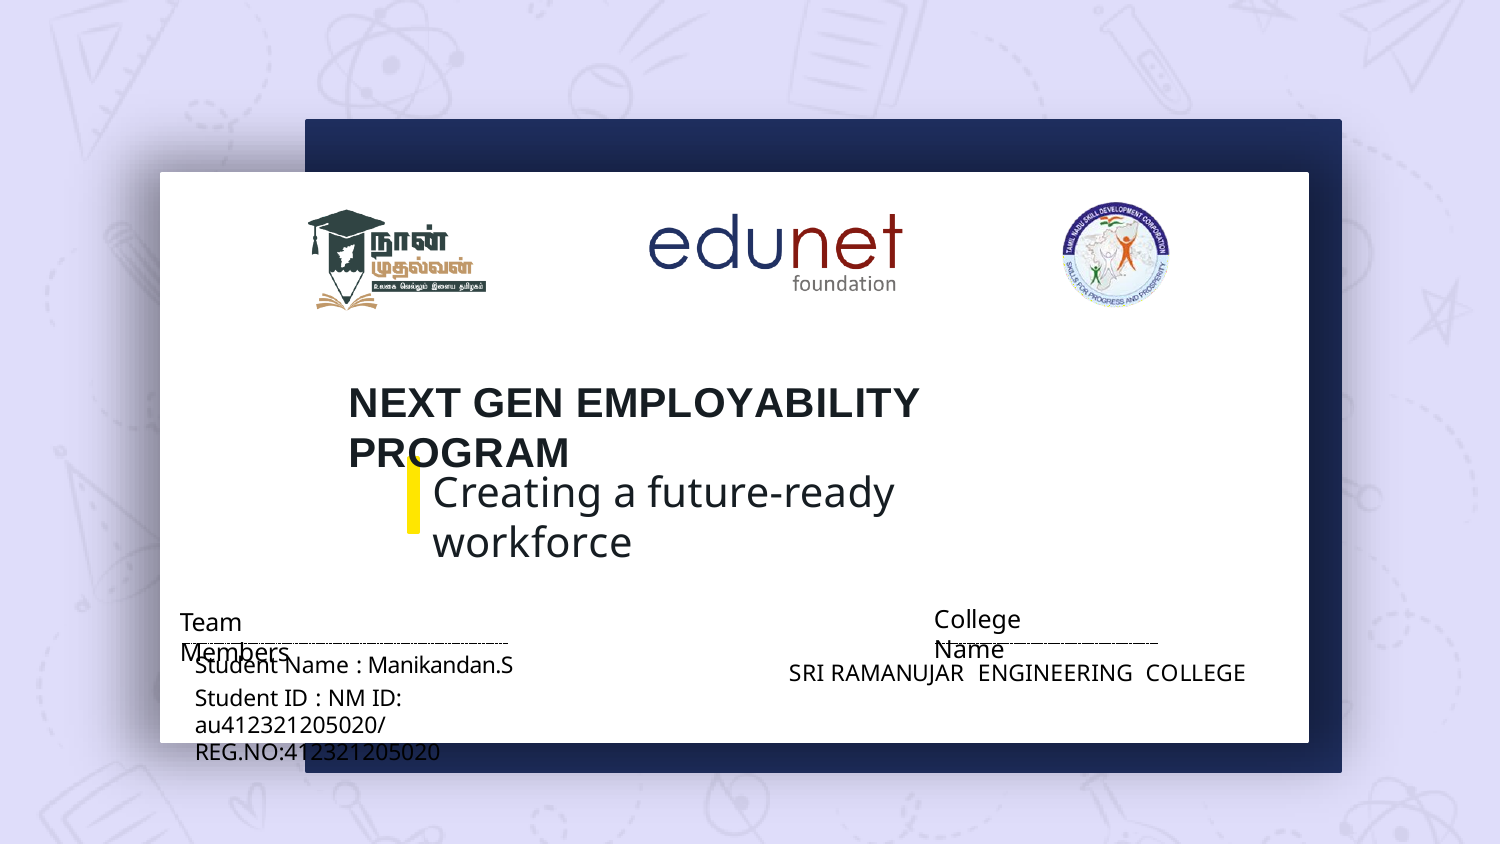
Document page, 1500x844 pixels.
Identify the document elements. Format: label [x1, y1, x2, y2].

text_box [181, 198, 1171, 644]
text_box [0, 0, 1500, 844]
